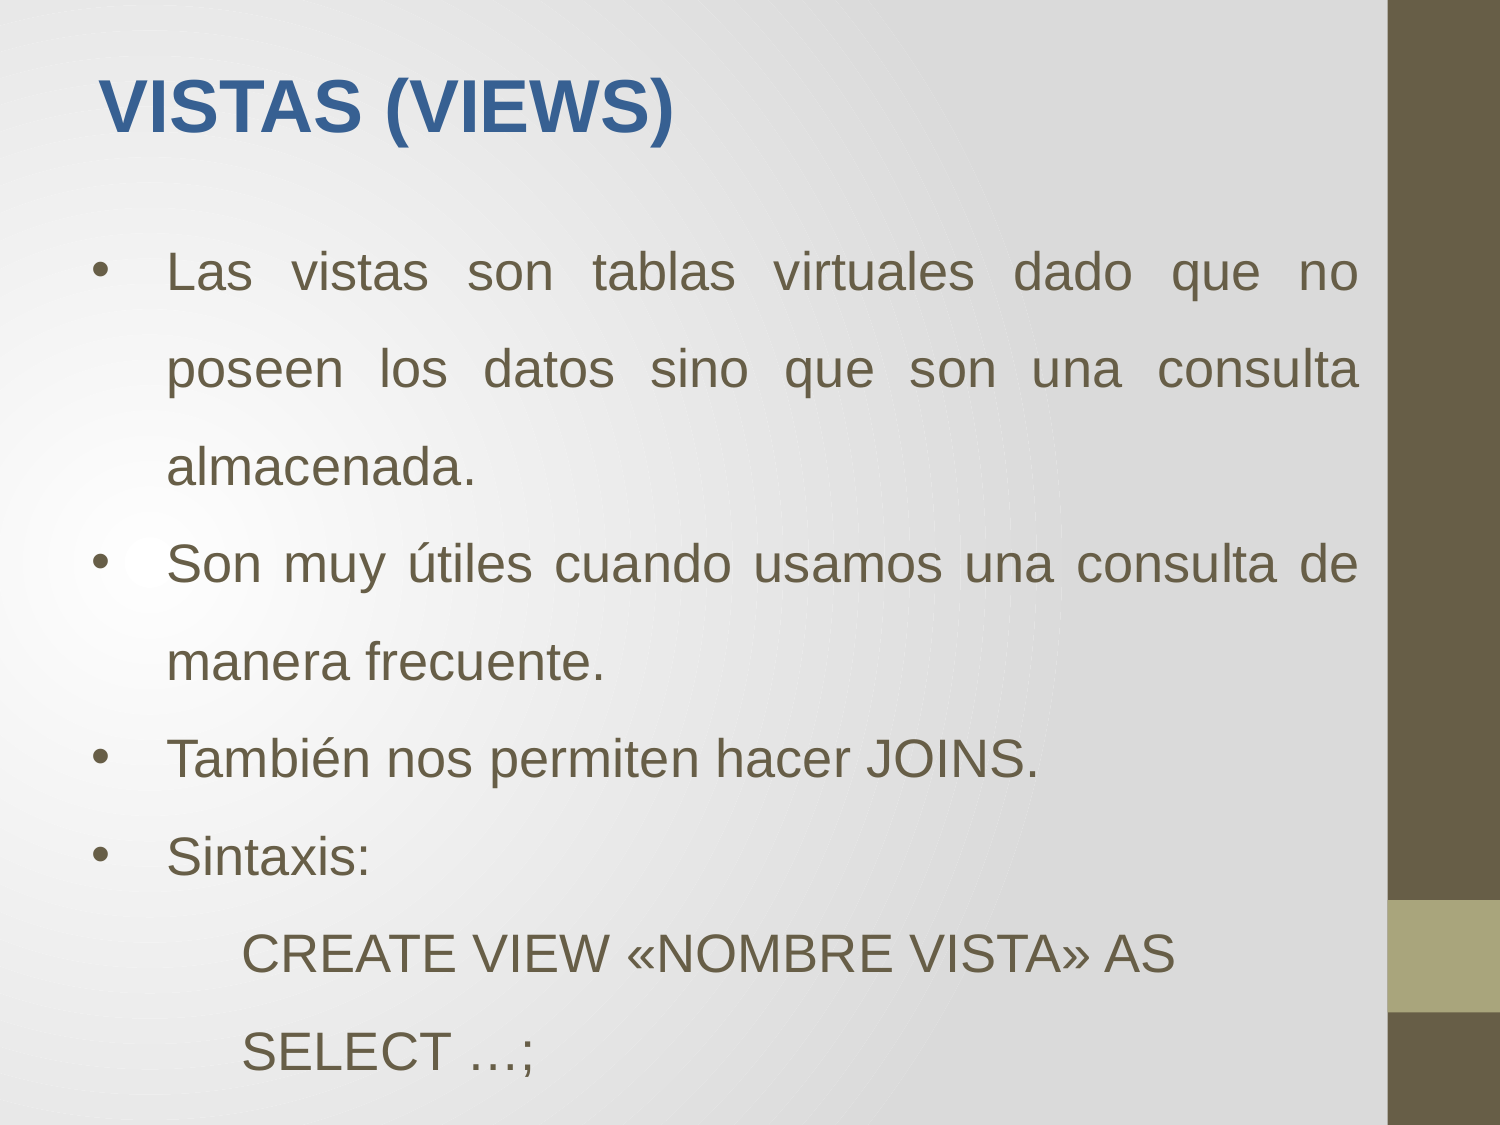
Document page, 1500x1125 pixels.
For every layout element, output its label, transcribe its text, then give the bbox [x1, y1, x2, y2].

text_box Las vistas son tablas virtuales dado que no poseen los datos sino que son una consulta almacenada. Son muy útiles cuando usamos una consulta de manera frecuente. También nos permiten hacer JOINS. Sintaxis: CREATE VIEW «NOMBRE VISTA» AS SELECT …; [76, 196, 1376, 1103]
text_box VISTAS (VIEWS) [13, 9, 762, 197]
